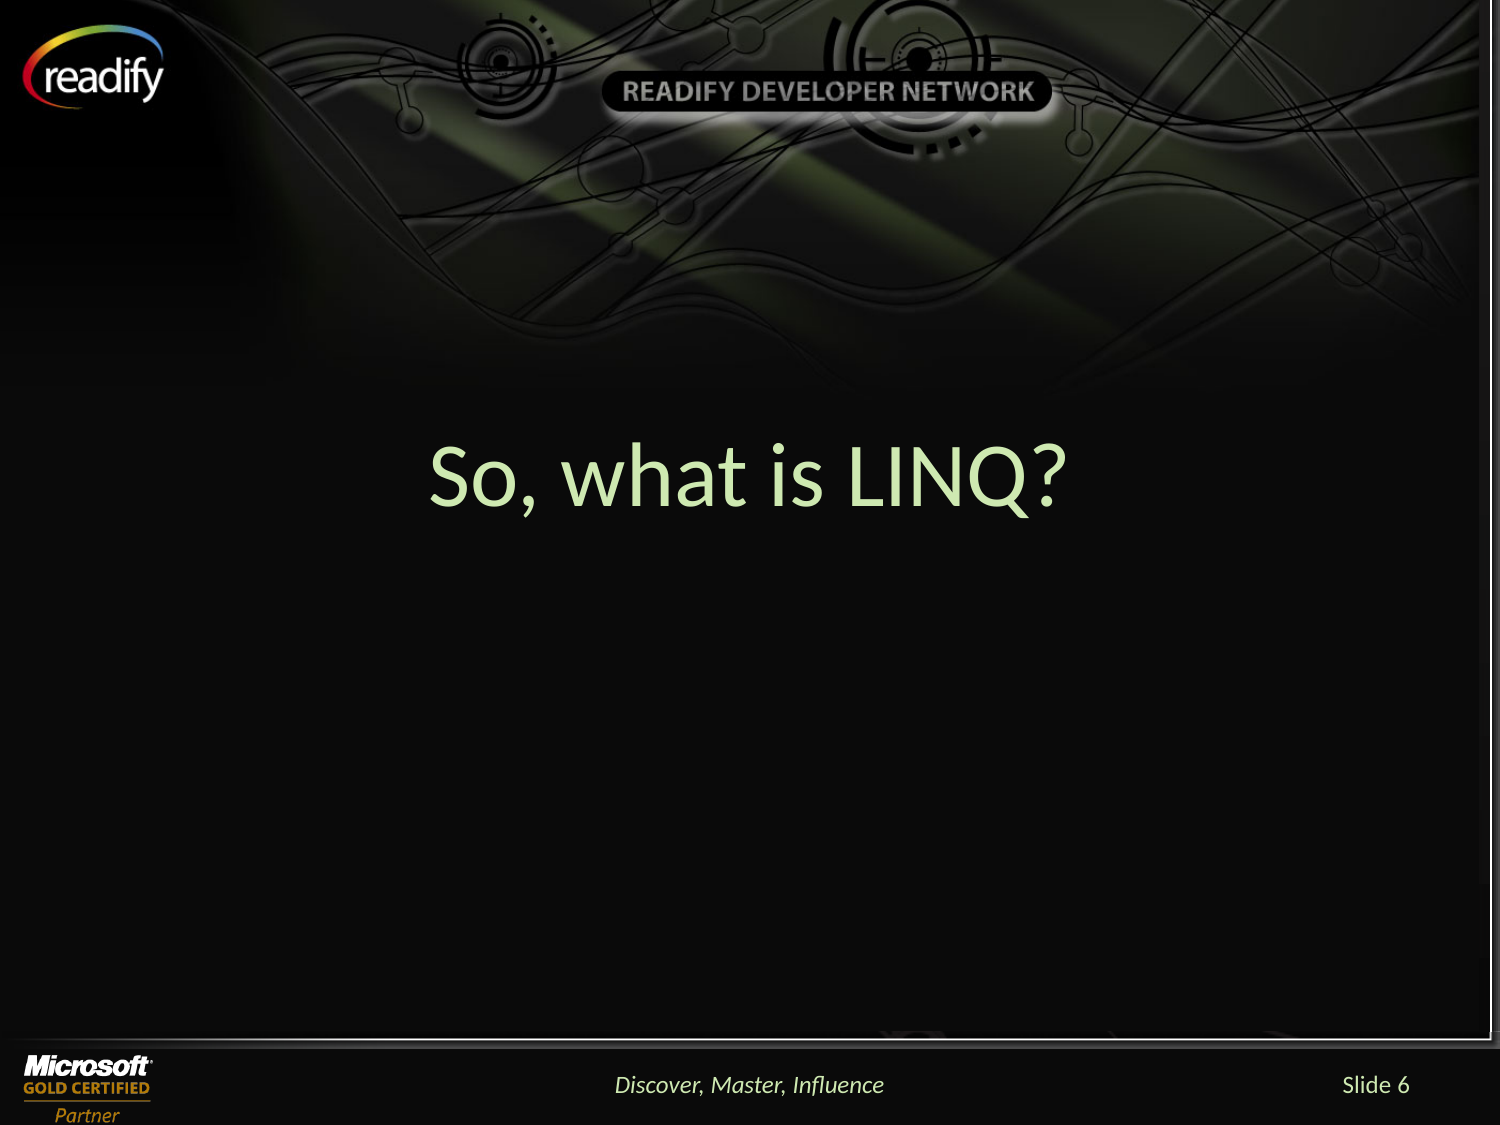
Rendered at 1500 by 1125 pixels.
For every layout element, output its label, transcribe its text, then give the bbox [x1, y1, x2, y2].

footer Discover, Master, Influence [512, 1053, 988, 1114]
slide_number Slide 6 [1074, 1053, 1425, 1114]
picture [0, 0, 1500, 1049]
picture [23, 1054, 153, 1123]
title So, what is LINQ? [112, 349, 1388, 591]
